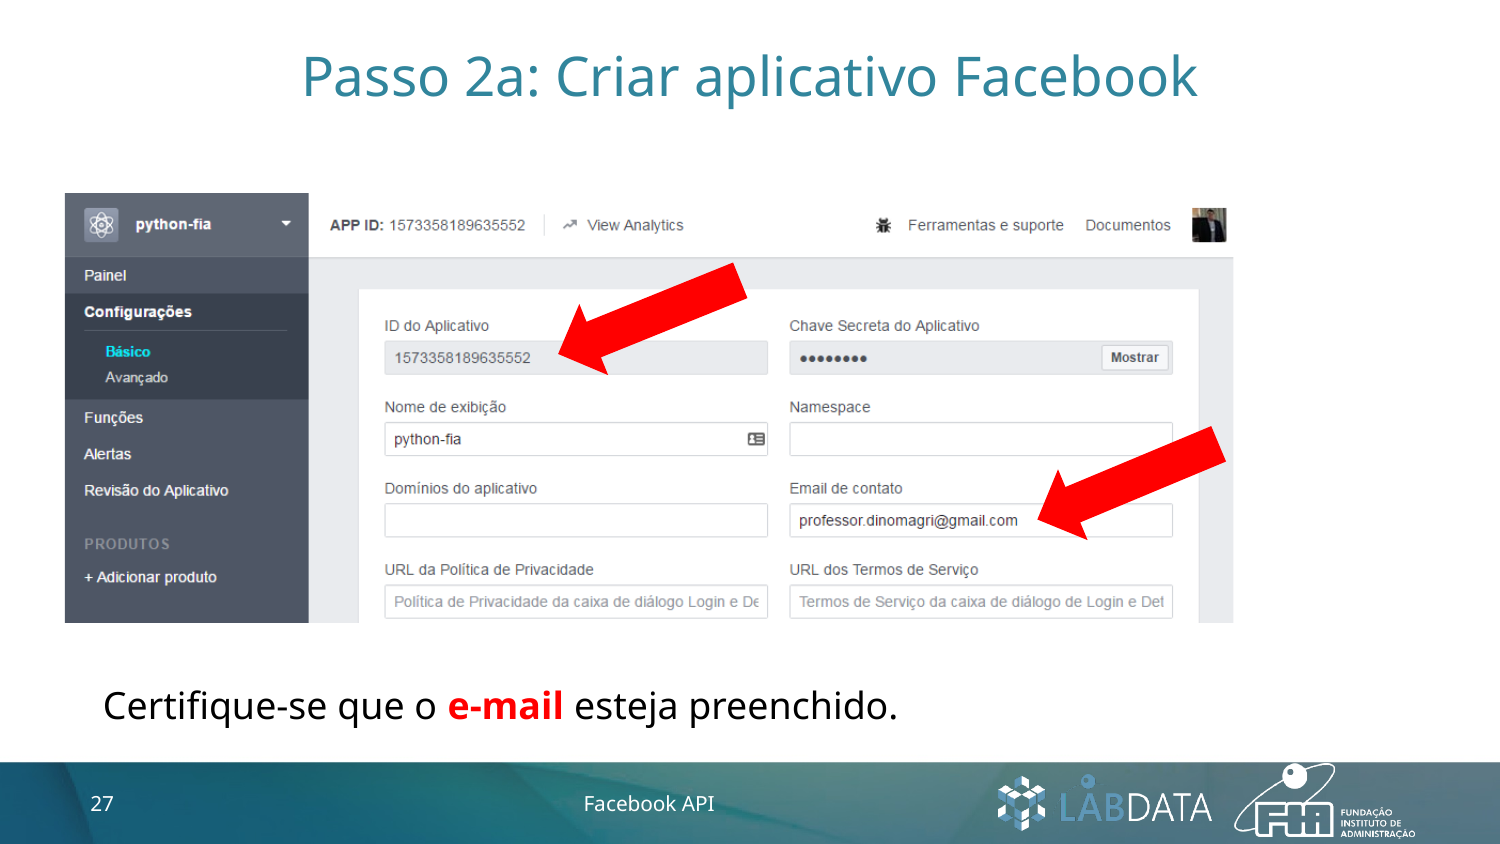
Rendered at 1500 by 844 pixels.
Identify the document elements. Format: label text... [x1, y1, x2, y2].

footer Facebook API [300, 782, 998, 827]
picture [0, 1, 1500, 844]
title Passo 2a: Criar aplicativo Facebook [75, 33, 1425, 115]
text_box Certifique-se que o e-mail esteja preenchido. [88, 652, 1165, 735]
slide_number 27 [75, 782, 290, 827]
